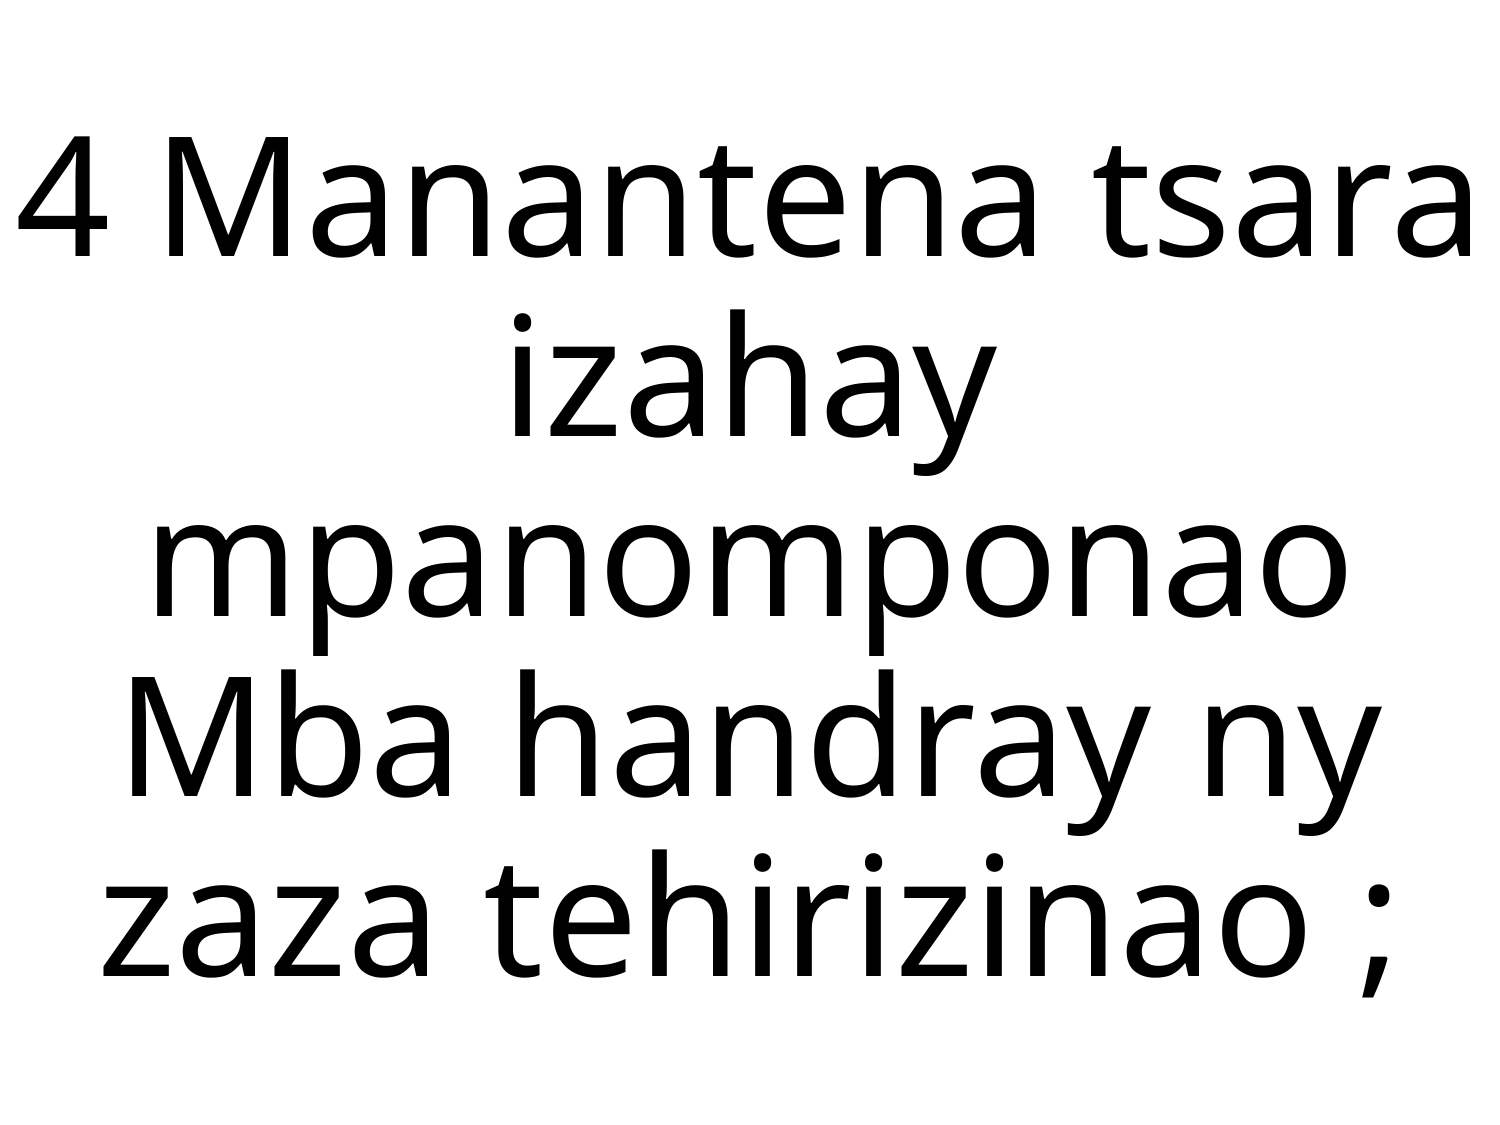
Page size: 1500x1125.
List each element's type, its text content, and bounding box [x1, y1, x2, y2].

title 4 Manantena tsara izahay mpanomponao Mba handray ny zaza tehirizinao ; [0, 453, 1500, 672]
